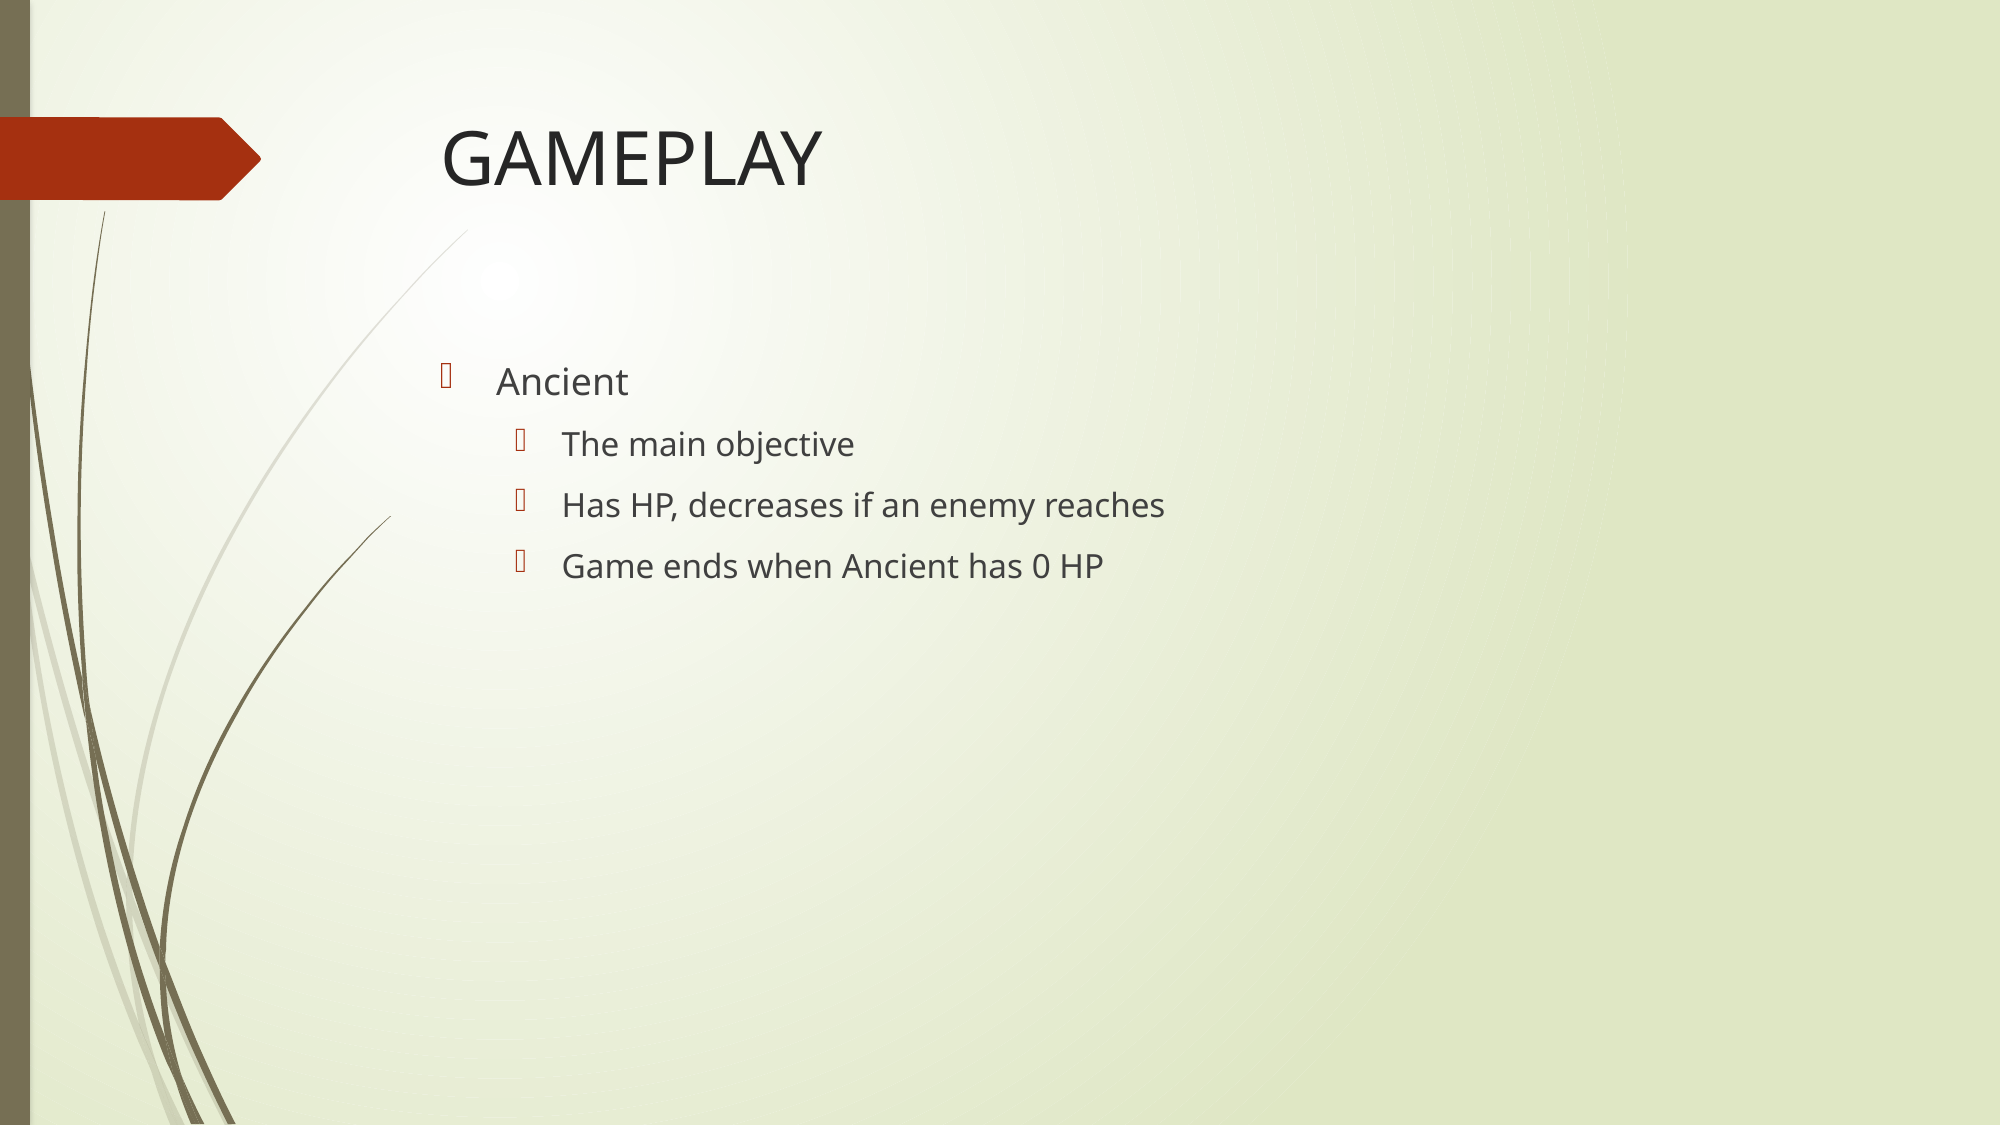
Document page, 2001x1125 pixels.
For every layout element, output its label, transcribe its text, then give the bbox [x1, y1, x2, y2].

title GAMEPLAY [425, 102, 1888, 313]
list Ancient The main objective Has HP, decreases if an enemy reaches Game ends when Ancient has 0 HP [424, 350, 1888, 970]
